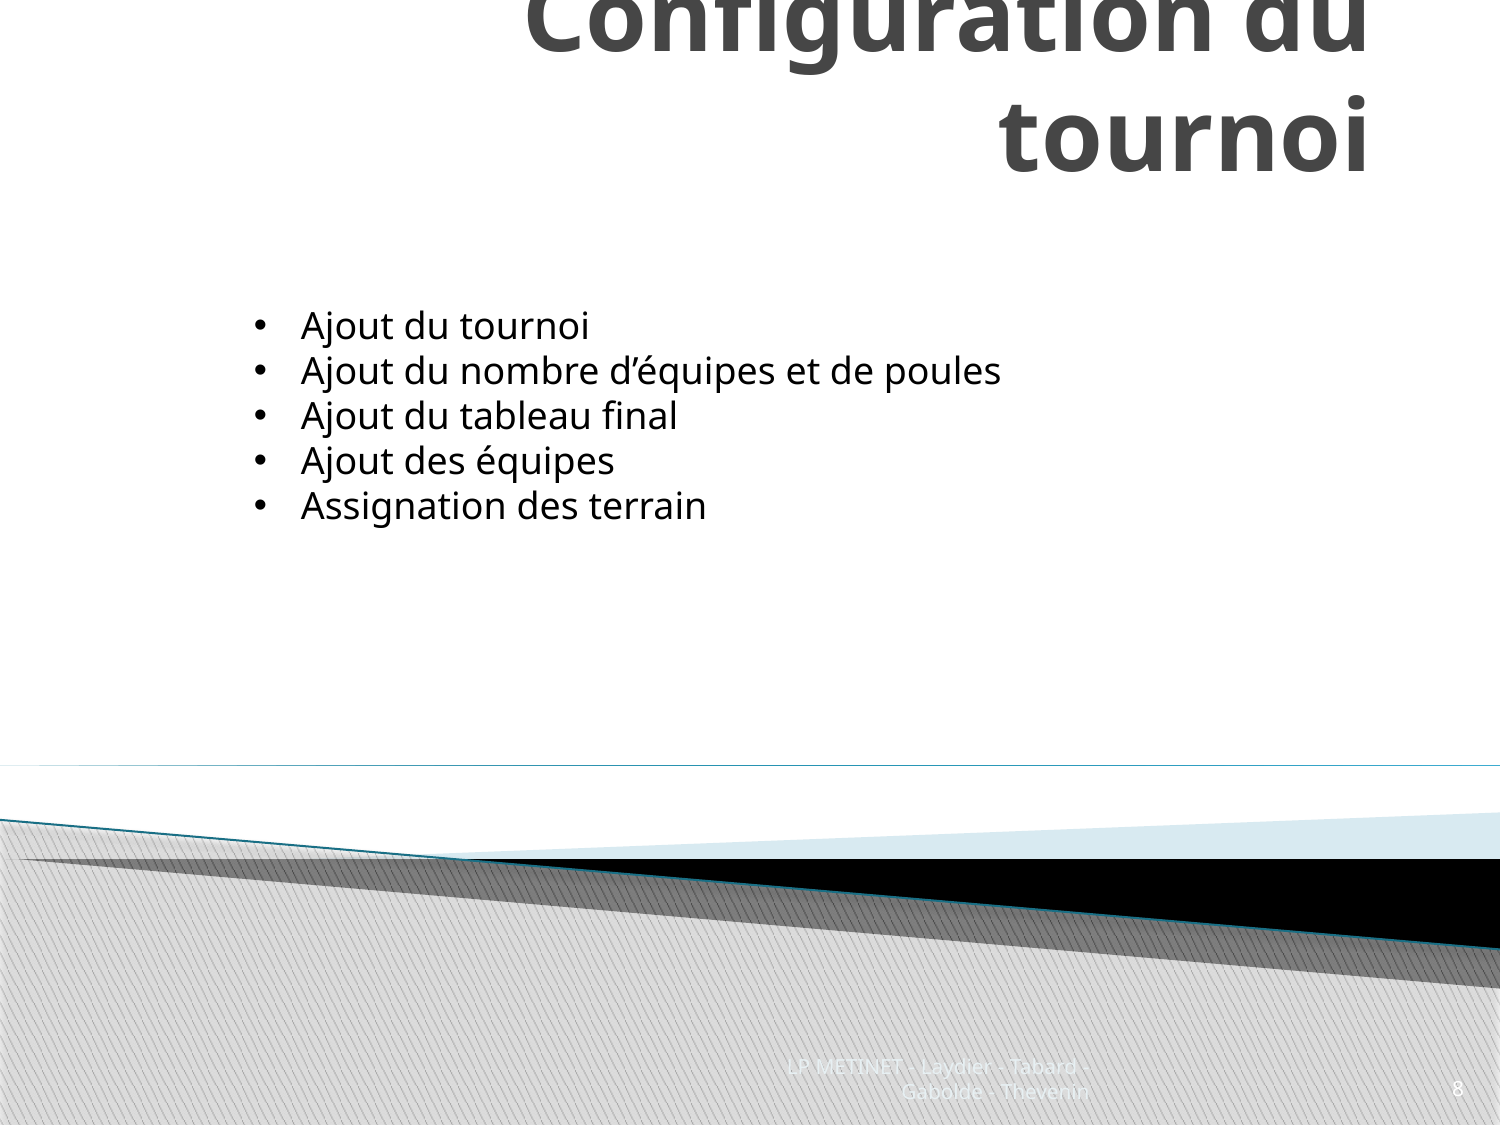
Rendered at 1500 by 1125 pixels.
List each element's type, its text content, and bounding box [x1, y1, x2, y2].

slide_number 8 [1418, 1051, 1479, 1112]
picture [5, 859, 1500, 989]
title Configuration du tournoi [112, 56, 1388, 199]
footer LP METINET - Laydier - Tabard - Gabolde - Thevenin [718, 1051, 1105, 1112]
text_box Ajout du tournoi Ajout du nombre d’équipes et de poules Ajout du tableau final Ajout des équipes Assignation des terrain [239, 294, 1356, 624]
